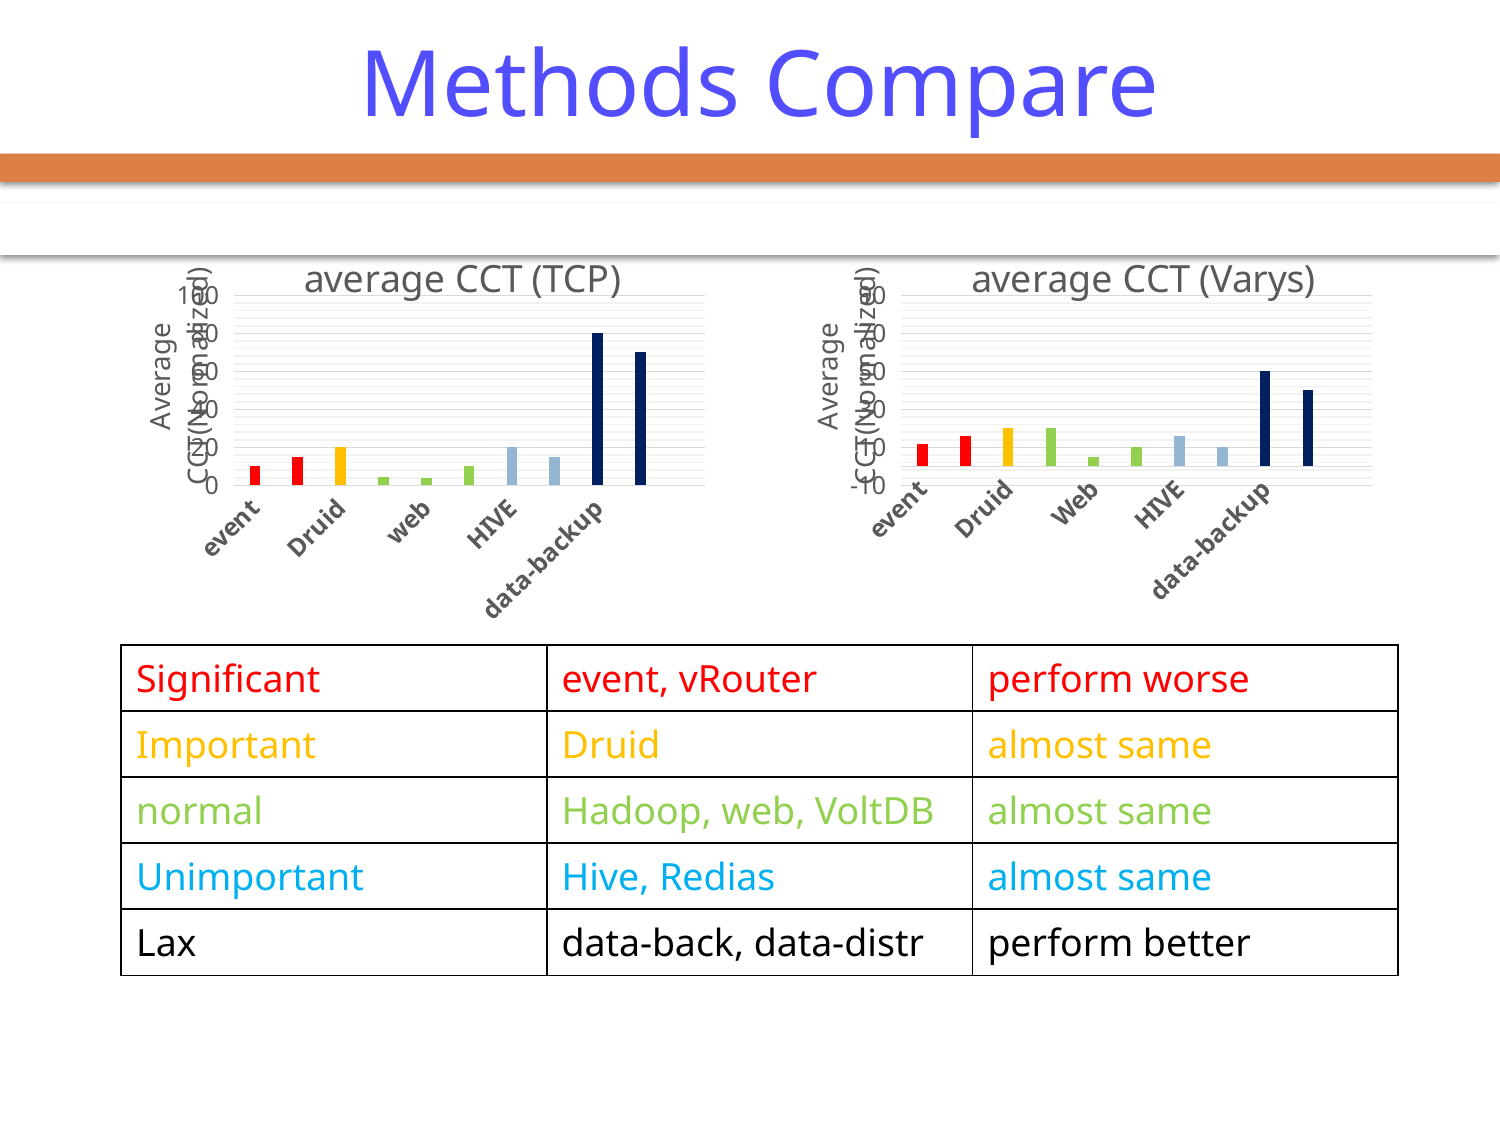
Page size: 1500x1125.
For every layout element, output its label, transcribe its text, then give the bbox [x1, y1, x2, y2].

table_cell Lax [122, 910, 546, 975]
table_cell almost same [973, 712, 1397, 776]
table_cell perform better [973, 910, 1397, 975]
table_cell normal [122, 778, 546, 842]
table_cell Important [122, 712, 546, 776]
table_cell Hadoop, web, VoltDB [548, 778, 972, 842]
table_cell Druid [548, 712, 972, 776]
table_header Significant [122, 649, 546, 710]
table_cell almost same [973, 778, 1397, 842]
table_cell almost same [973, 844, 1397, 908]
table_cell Hive, Redias [548, 844, 972, 908]
table_header event, vRouter [548, 646, 972, 710]
chart [108, 239, 746, 640]
table_cell data-back, data-distr [548, 910, 972, 975]
table_header perform worse [973, 649, 1397, 710]
table_cell Unimportant [122, 844, 546, 908]
title Methods Compare [49, 21, 1470, 138]
chart [776, 239, 1414, 640]
